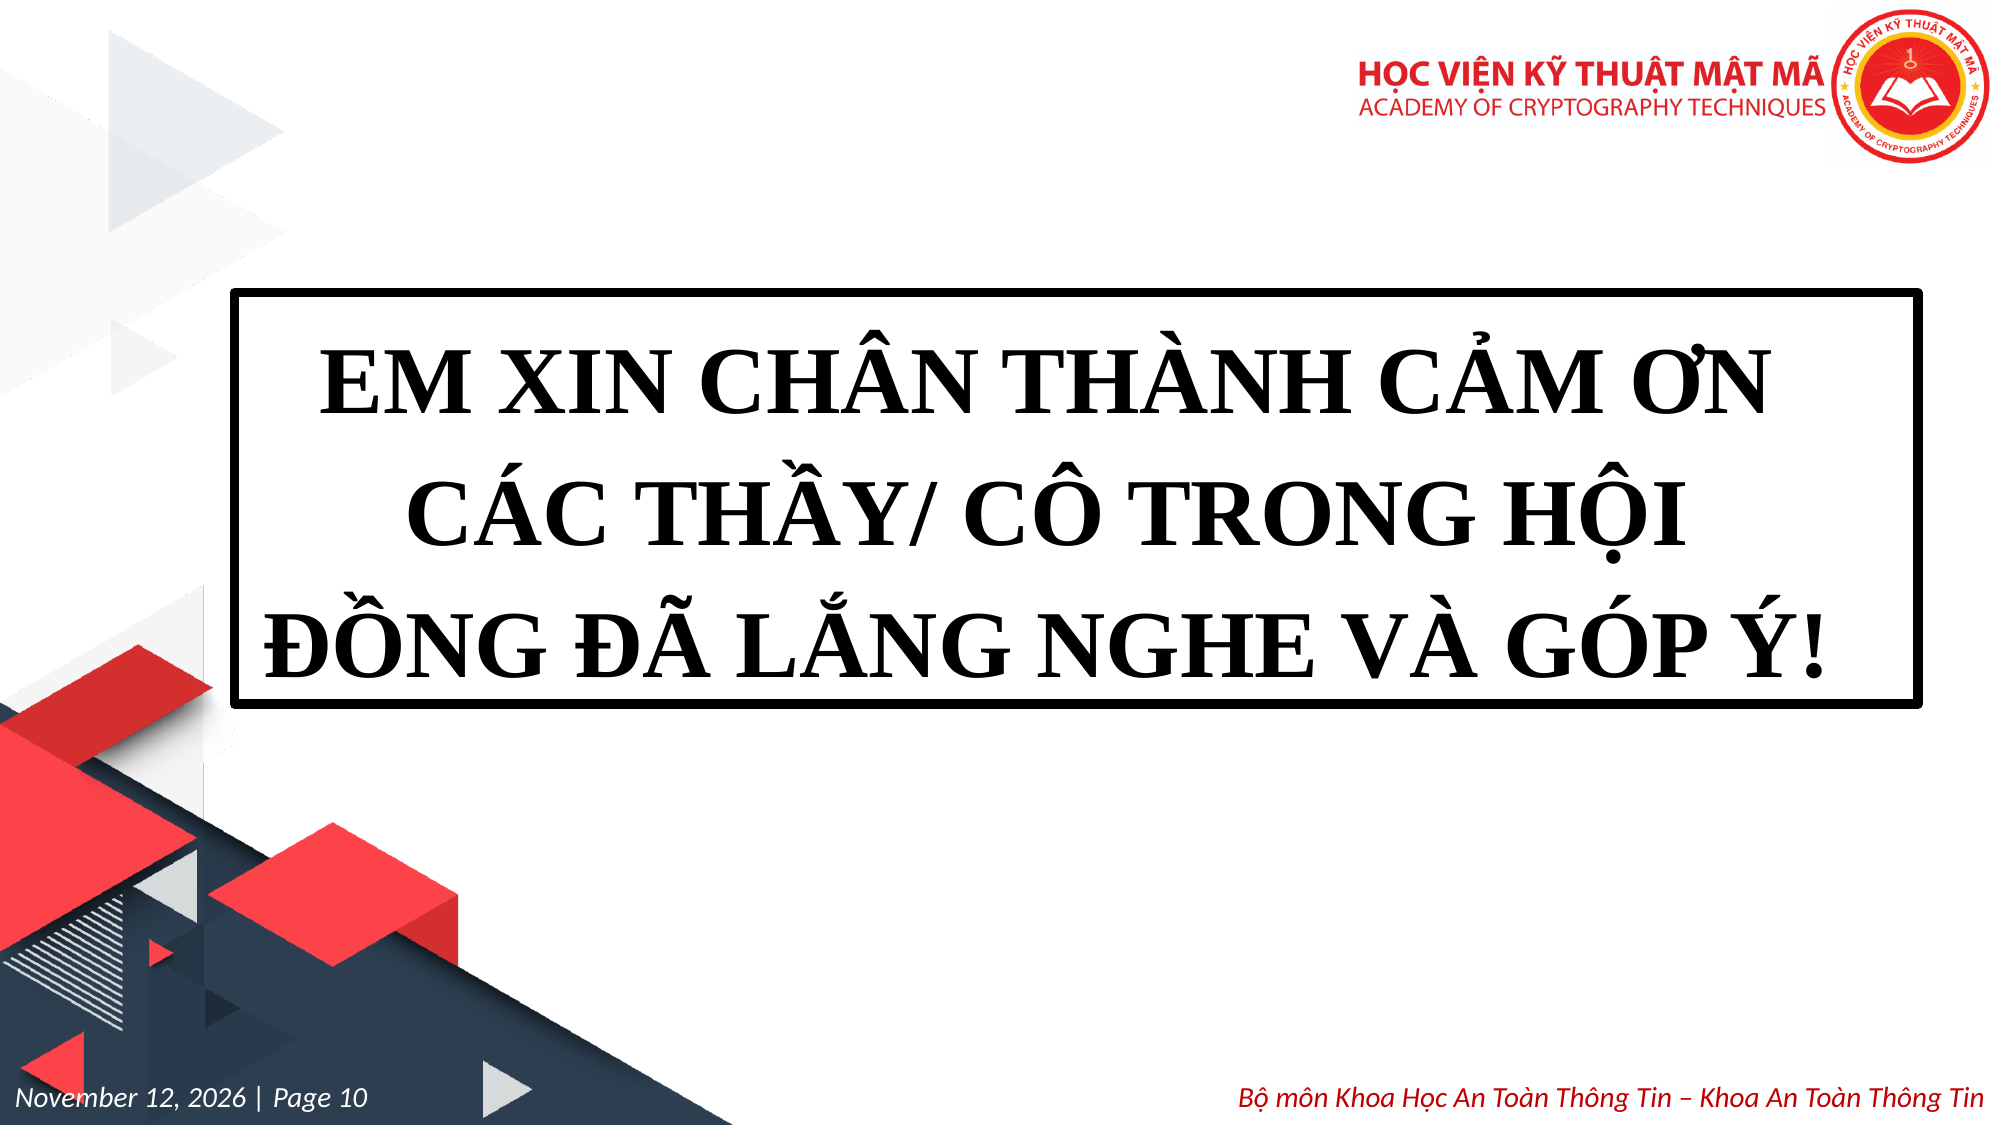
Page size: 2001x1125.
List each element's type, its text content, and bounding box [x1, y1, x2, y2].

text_box EM XIN CHÂN THÀNH CẢM ƠN CÁC THẦY/ CÔ TRONG HỘI ĐỒNG ĐÃ LẮNG NGHE VÀ GÓP Ý! [234, 292, 1918, 705]
picture [0, 30, 733, 1125]
picture [1355, 6, 1993, 166]
